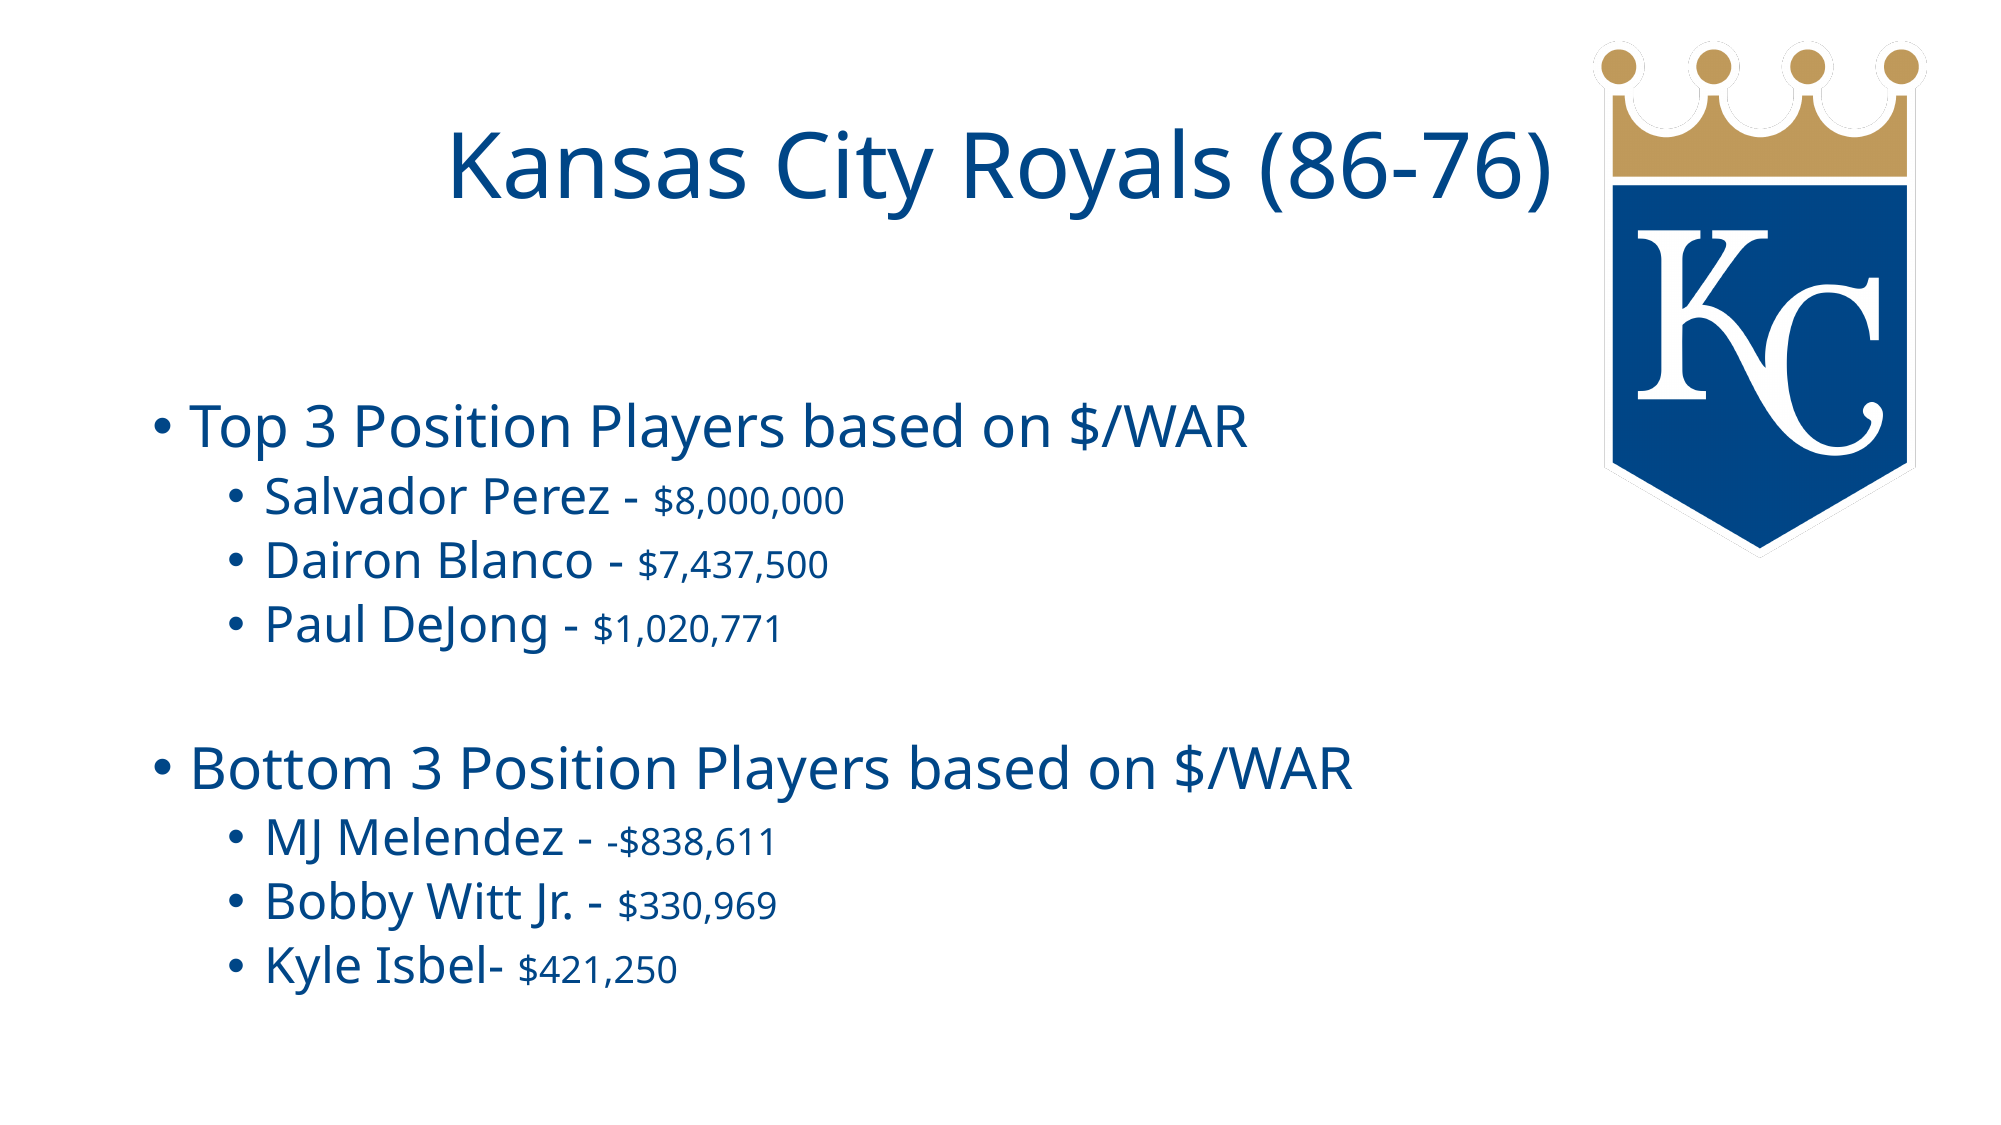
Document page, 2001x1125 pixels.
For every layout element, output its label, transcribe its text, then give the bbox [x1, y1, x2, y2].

title Kansas City Royals (86-76) [137, 59, 1593, 278]
picture [1593, 40, 1928, 559]
list Top 3 Position Players based on $/WAR Salvador Perez - $8,000,000 Dairon Blanco - $7,437,500 Paul DeJong - $1,020,771 Bottom 3 Position Players based on $/WAR MJ Melendez - -$838,611 Bobby Witt Jr. - $330,969 Kyle Isbel- $421,250 [137, 299, 1863, 1014]
